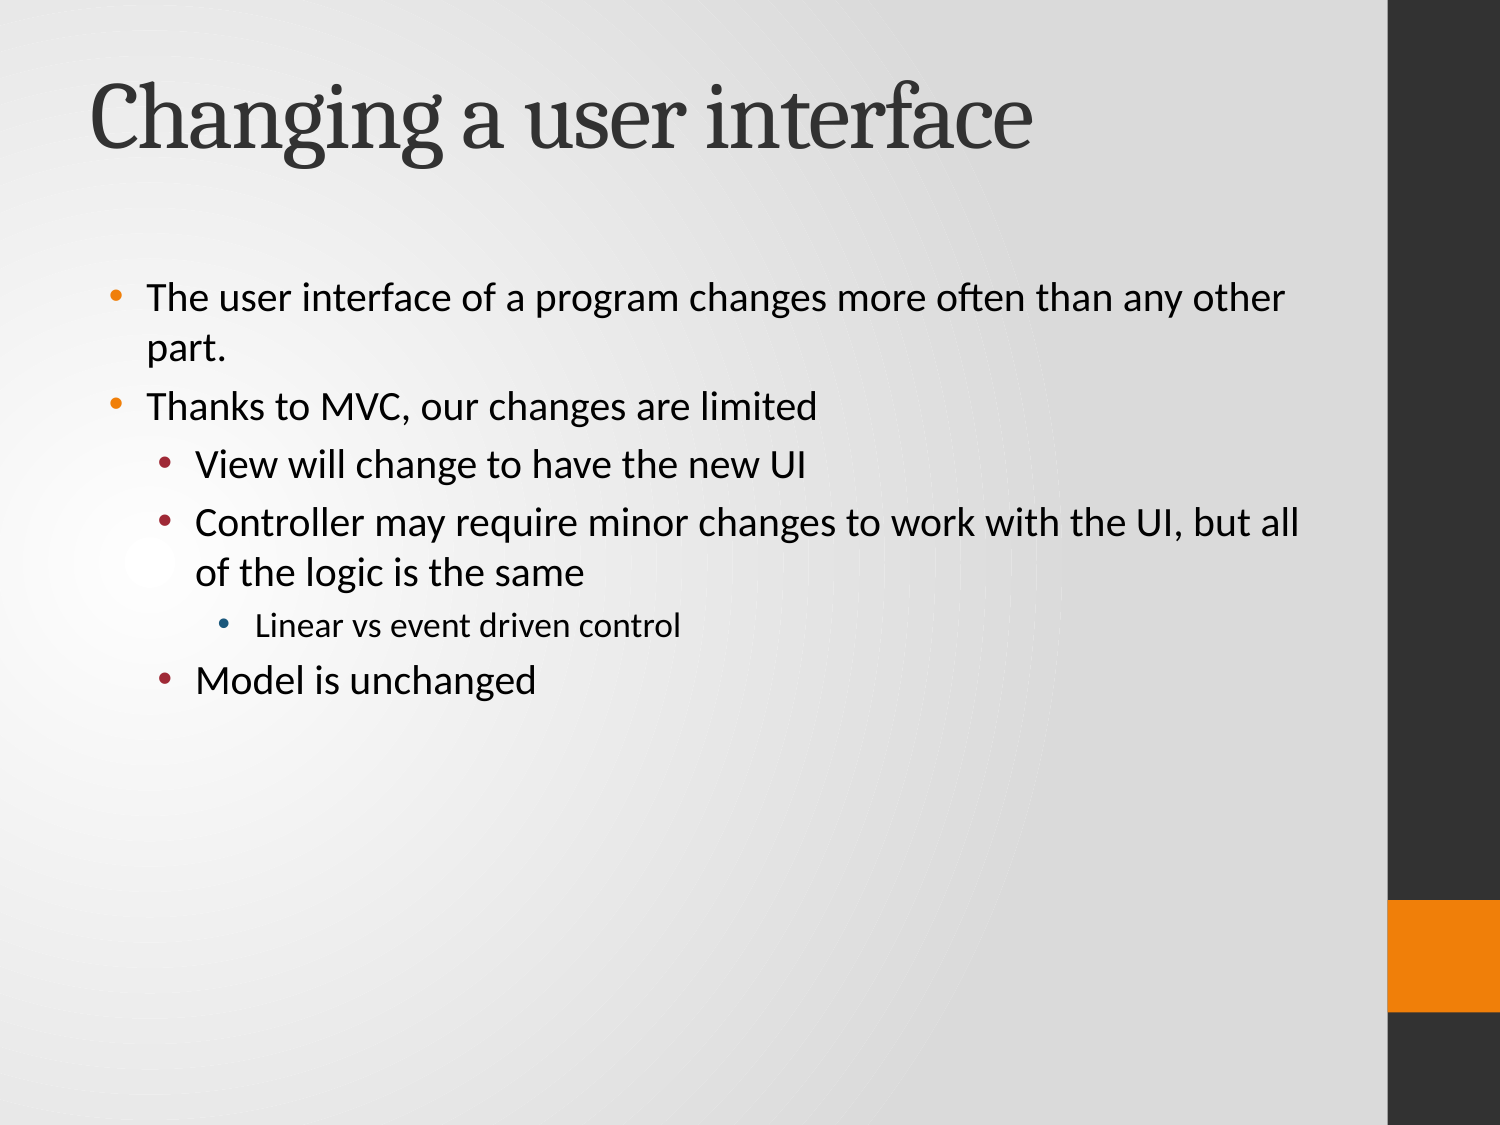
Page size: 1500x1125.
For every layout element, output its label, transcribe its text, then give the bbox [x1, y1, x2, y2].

list The user interface of a program changes more often than any other part. Thanks to MVC, our changes are limited View will change to have the new UI Controller may require minor changes to work with the UI, but all of the logic is the same Linear vs event driven control Model is unchanged [75, 262, 1325, 1050]
title Changing a user interface [75, 45, 1325, 233]
